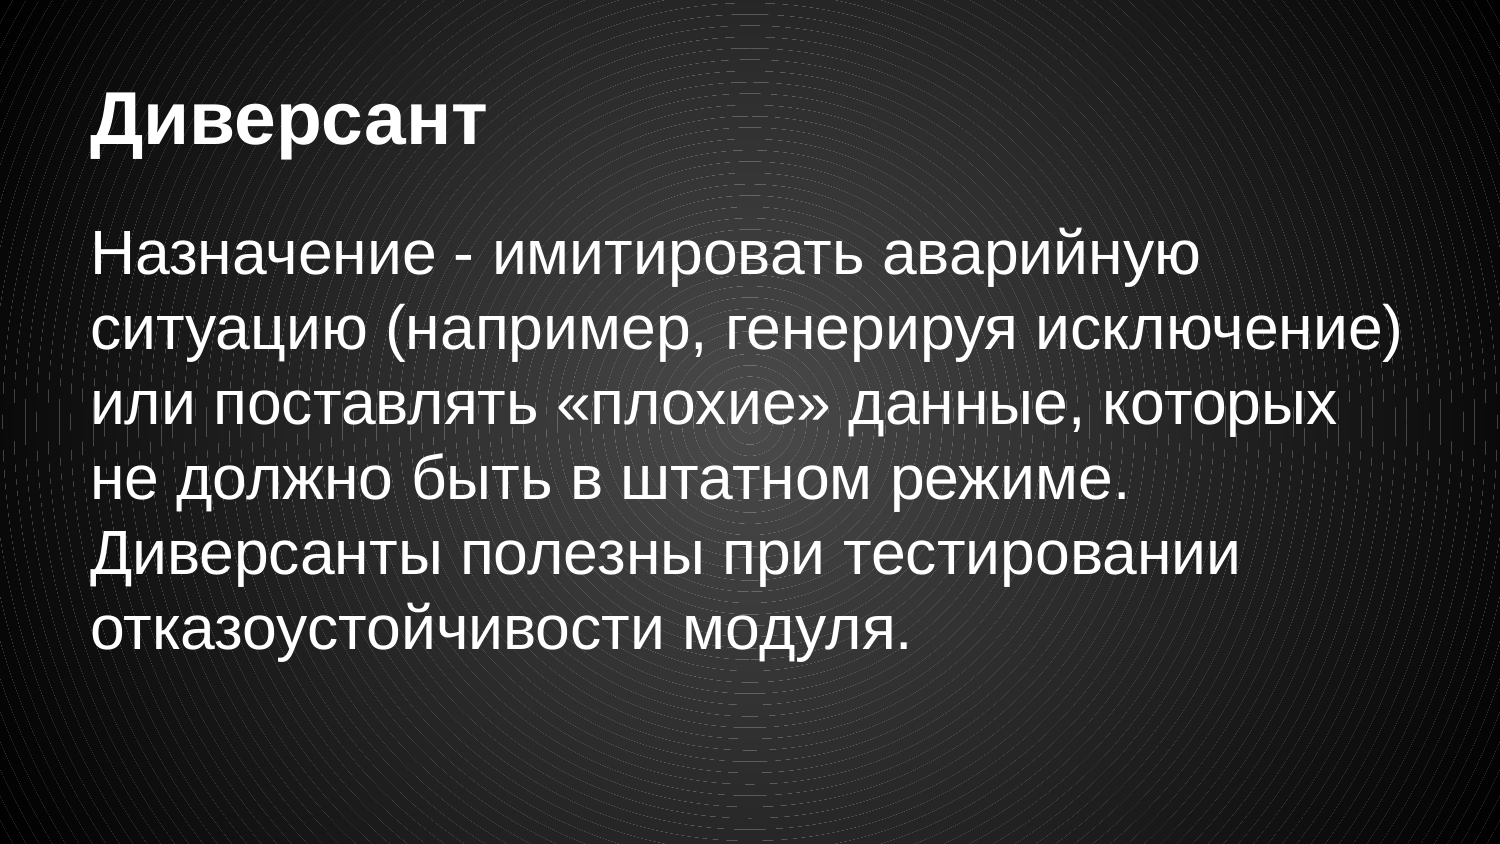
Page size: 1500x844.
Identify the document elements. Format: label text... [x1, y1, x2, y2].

title Диверсант [75, 33, 1425, 175]
list Назначение - имитировать аварийную ситуацию (например, генерируя исключение) или поставлять «плохие» данные, которых не должно быть в штатном режиме. Диверсанты полезны при тестировании отказоустойчивости модуля. [75, 196, 1425, 808]
